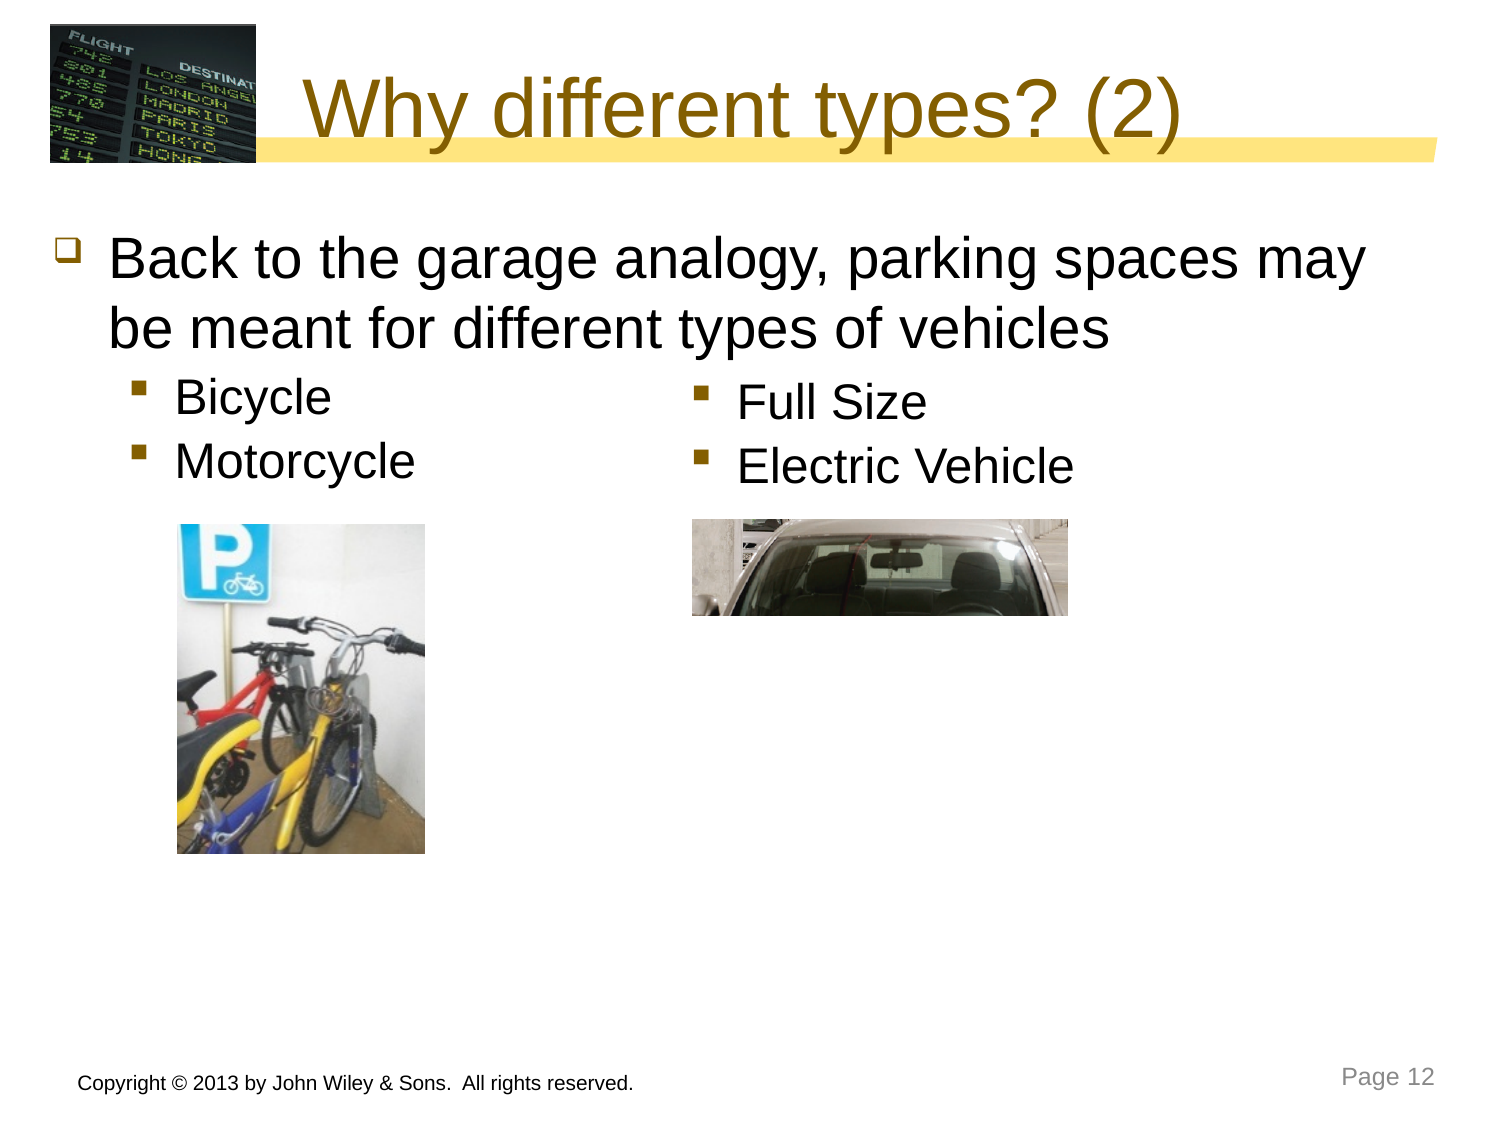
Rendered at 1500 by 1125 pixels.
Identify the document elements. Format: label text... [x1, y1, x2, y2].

picture [692, 519, 1068, 616]
footer Copyright © 2013 by John Wiley & Sons. All rights reserved. [62, 1037, 726, 1104]
picture [50, 24, 256, 163]
title Why different types? (2) [287, 44, 1451, 163]
text_box Full Size Electric Vehicle [600, 362, 1325, 500]
slide_number Page 12 [1187, 1050, 1450, 1100]
picture [177, 524, 426, 855]
list Back to the garage analogy, parking spaces may be meant for different types of vehicles Bicycle Motorcycle [37, 212, 1451, 1013]
